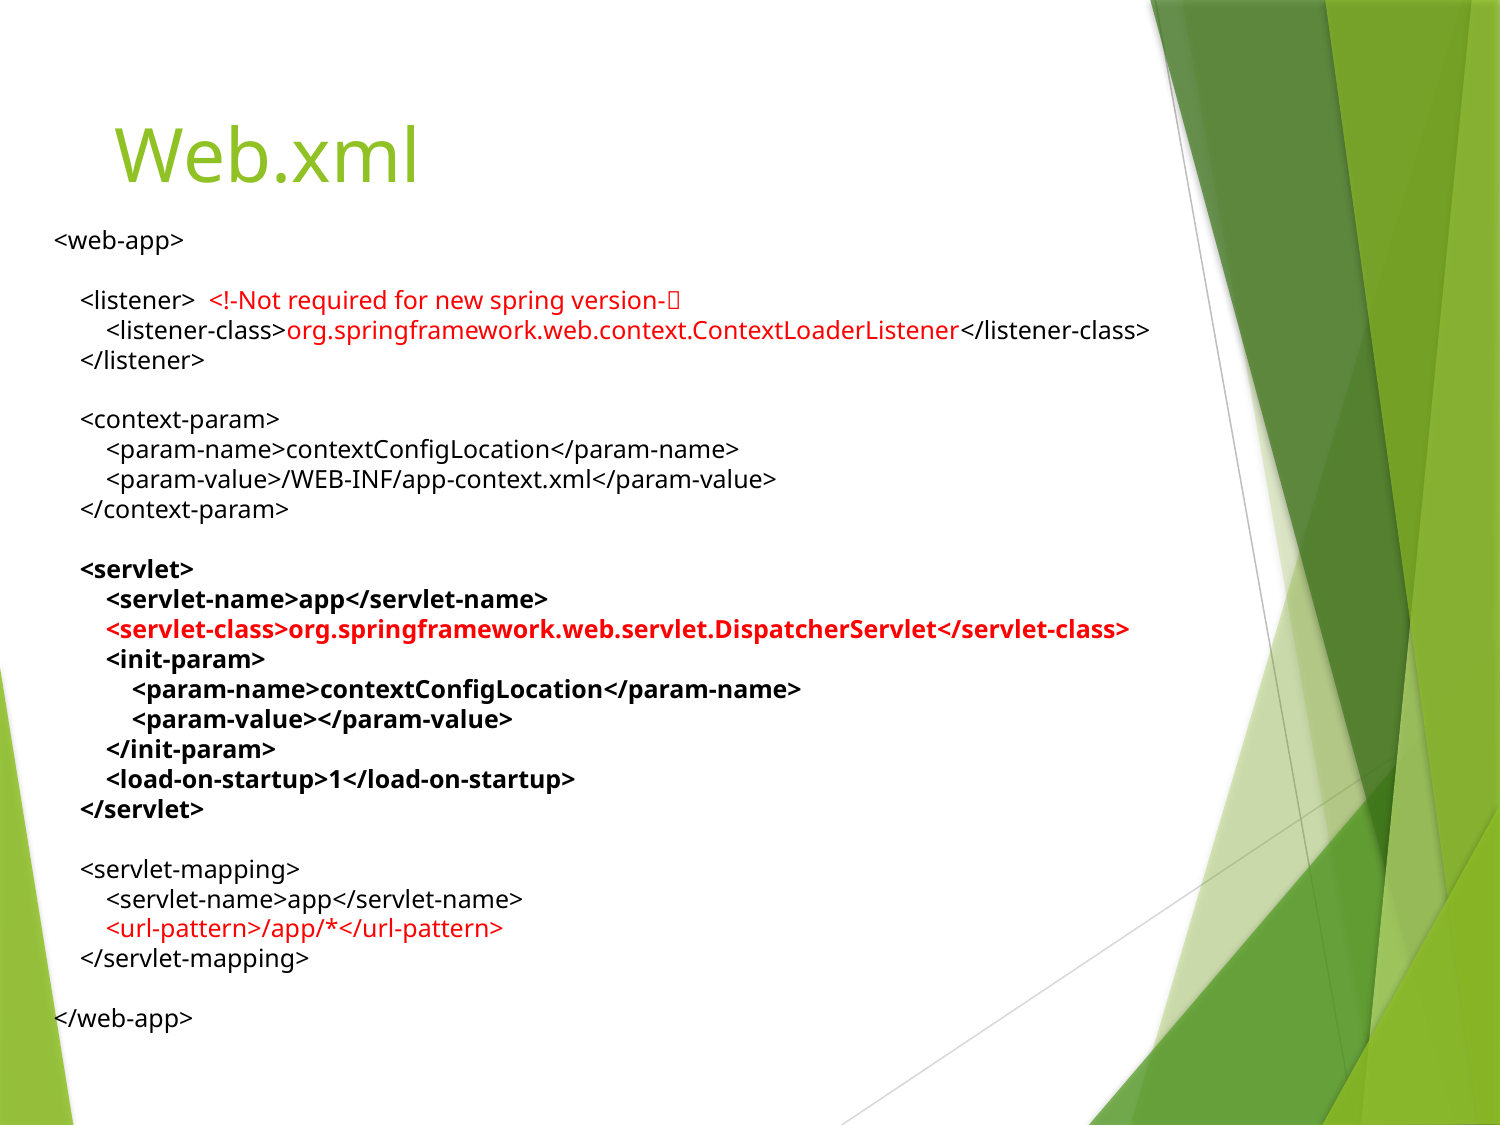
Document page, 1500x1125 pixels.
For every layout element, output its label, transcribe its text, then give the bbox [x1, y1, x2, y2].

title Web.xml [99, 99, 1142, 216]
text_box <web-app> <listener> <!-Not required for new spring version- <listener-class>org.springframework.web.context.ContextLoaderListener</listener-class> </listener> <context-param> <param-name>contextConfigLocation</param-name> <param-value>/WEB-INF/app-context.xml</param-value> </context-param> <servlet> <servlet-name>app</servlet-name> <servlet-class>org.springframework.web.servlet.DispatcherServlet</servlet-class> <init-param> <param-name>contextConfigLocation</param-name> <param-value></param-value> </init-param> <load-on-startup>1</load-on-startup> </servlet> <servlet-mapping> <servlet-name>app</servlet-name> <url-pattern>/app/*</url-pattern> </servlet-mapping> </web-app> [39, 216, 1359, 1041]
